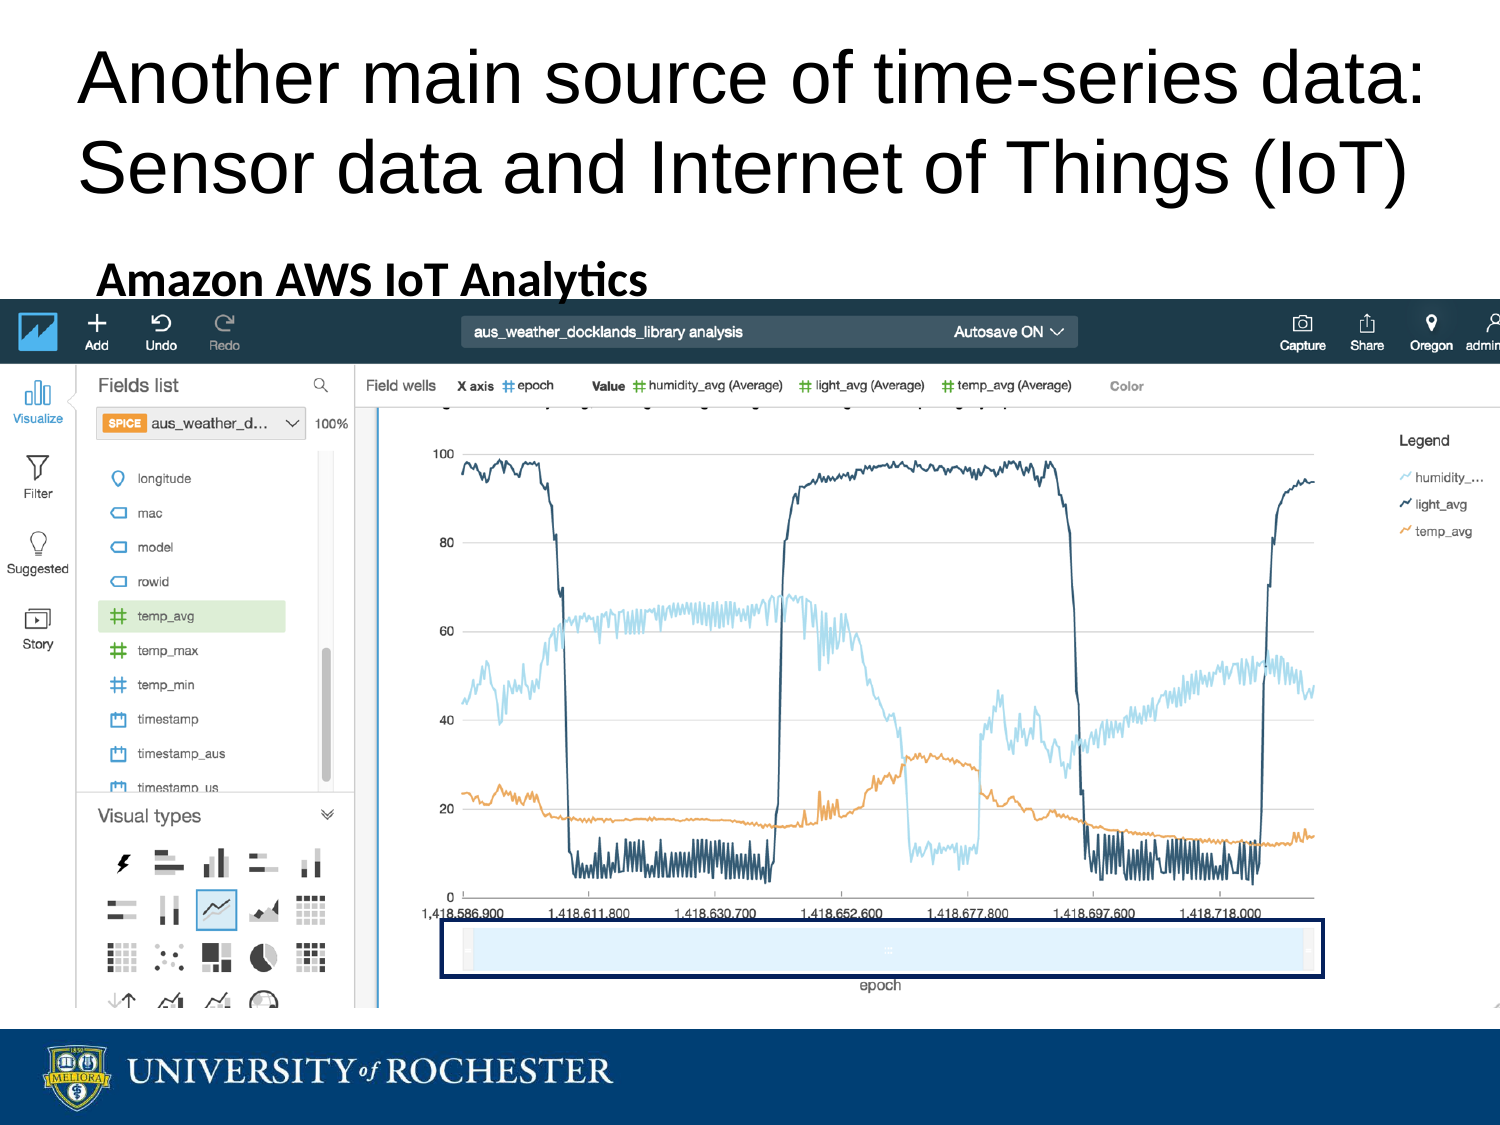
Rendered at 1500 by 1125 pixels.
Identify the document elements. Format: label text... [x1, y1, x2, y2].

text_box Amazon AWS IoT Analytics [81, 239, 664, 298]
title Another main source of time-series data: Sensor data and Internet of Things (IoT) [77, 28, 1475, 211]
picture [0, 1029, 1500, 1125]
picture [0, 299, 1500, 1008]
